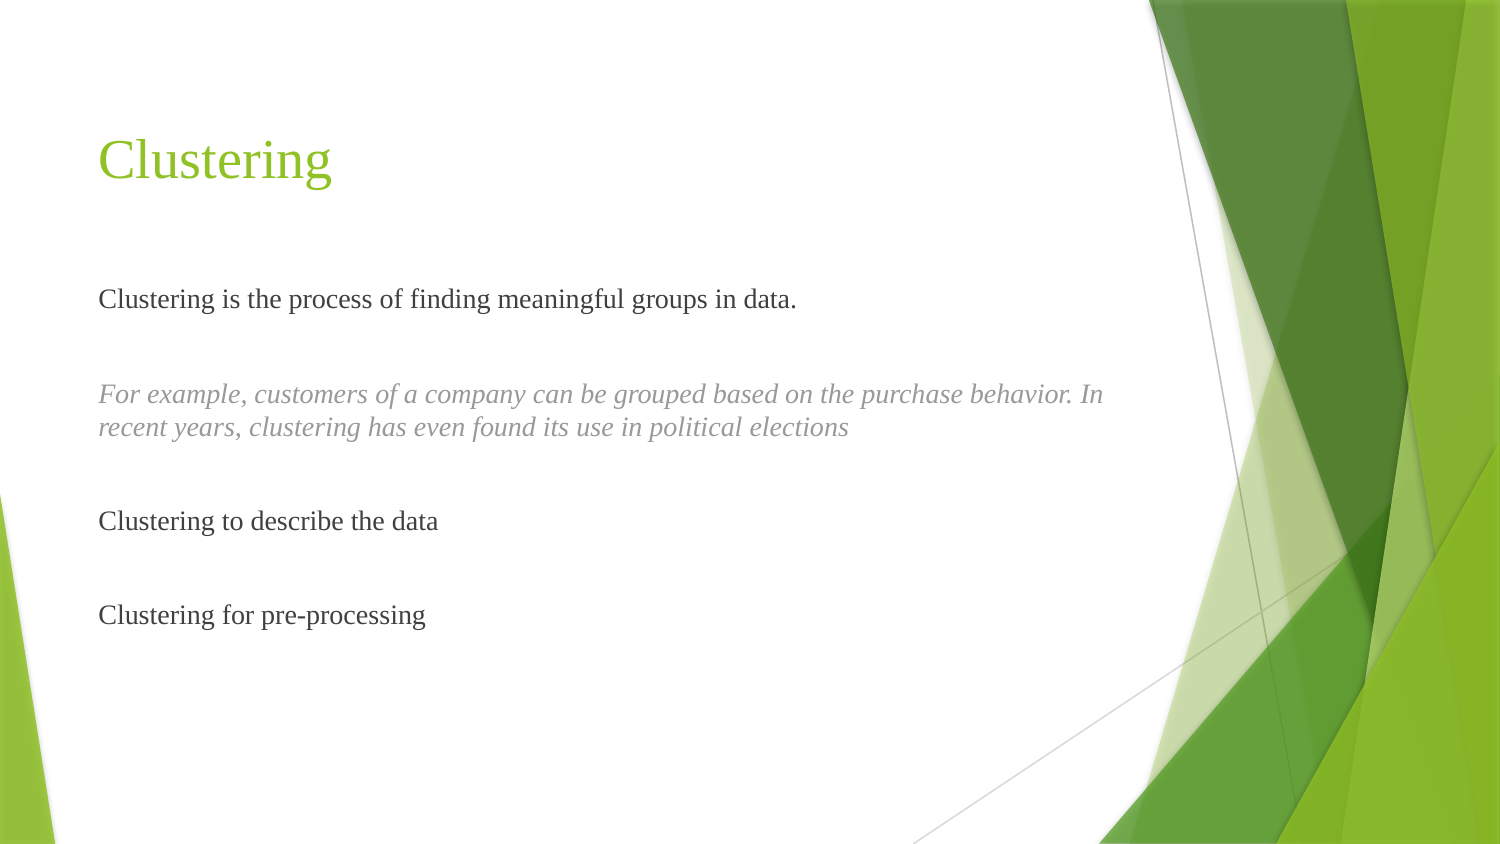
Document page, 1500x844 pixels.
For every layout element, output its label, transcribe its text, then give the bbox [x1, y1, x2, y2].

list Clustering is the process of finding meaningful groups in data. For example, customers of a company can be grouped based on the purchase behavior. In recent years, clustering has even found its use in political elections Clustering to describe the data Clustering for pre-processing [83, 265, 1141, 744]
title Clustering [83, 75, 1141, 238]
